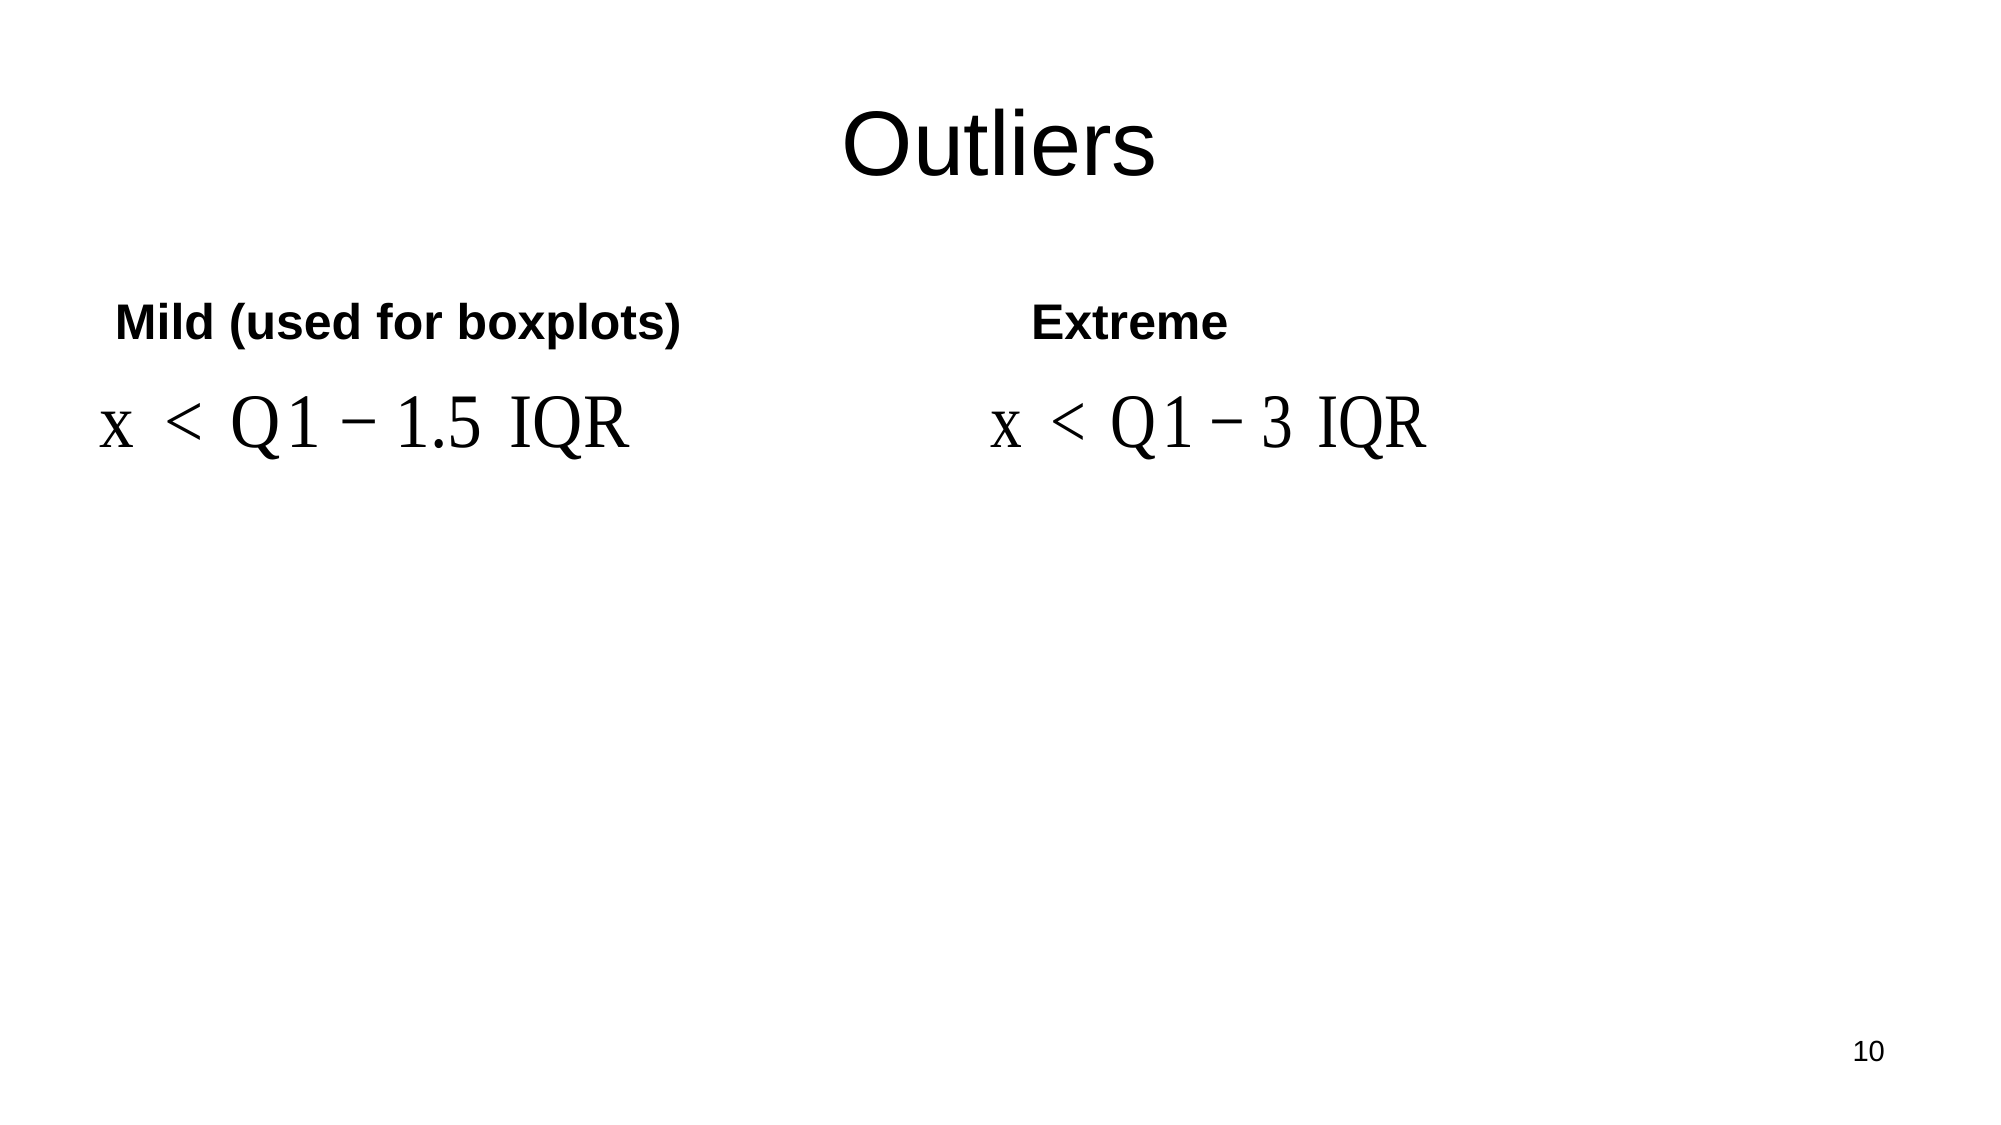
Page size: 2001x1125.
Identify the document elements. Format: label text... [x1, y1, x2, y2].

title Outliers [99, 45, 1900, 233]
list Mild (used for boxplots) [99, 251, 984, 357]
list Extreme [1015, 251, 1900, 357]
slide_number 10 [1433, 1024, 1901, 1103]
